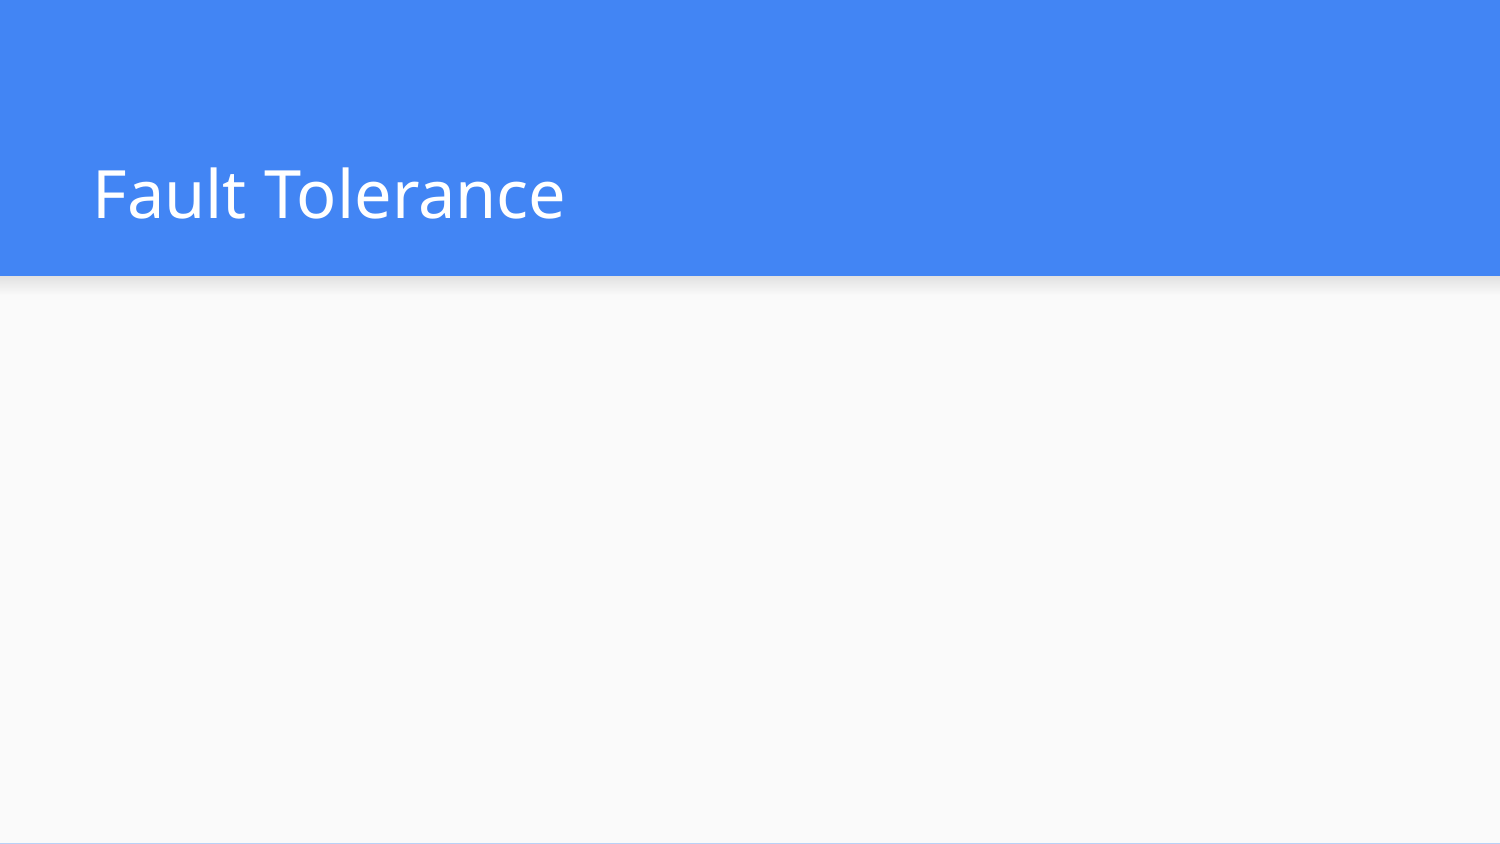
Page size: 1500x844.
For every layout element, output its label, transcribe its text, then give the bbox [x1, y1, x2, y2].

title Fault Tolerance [77, 121, 1427, 248]
